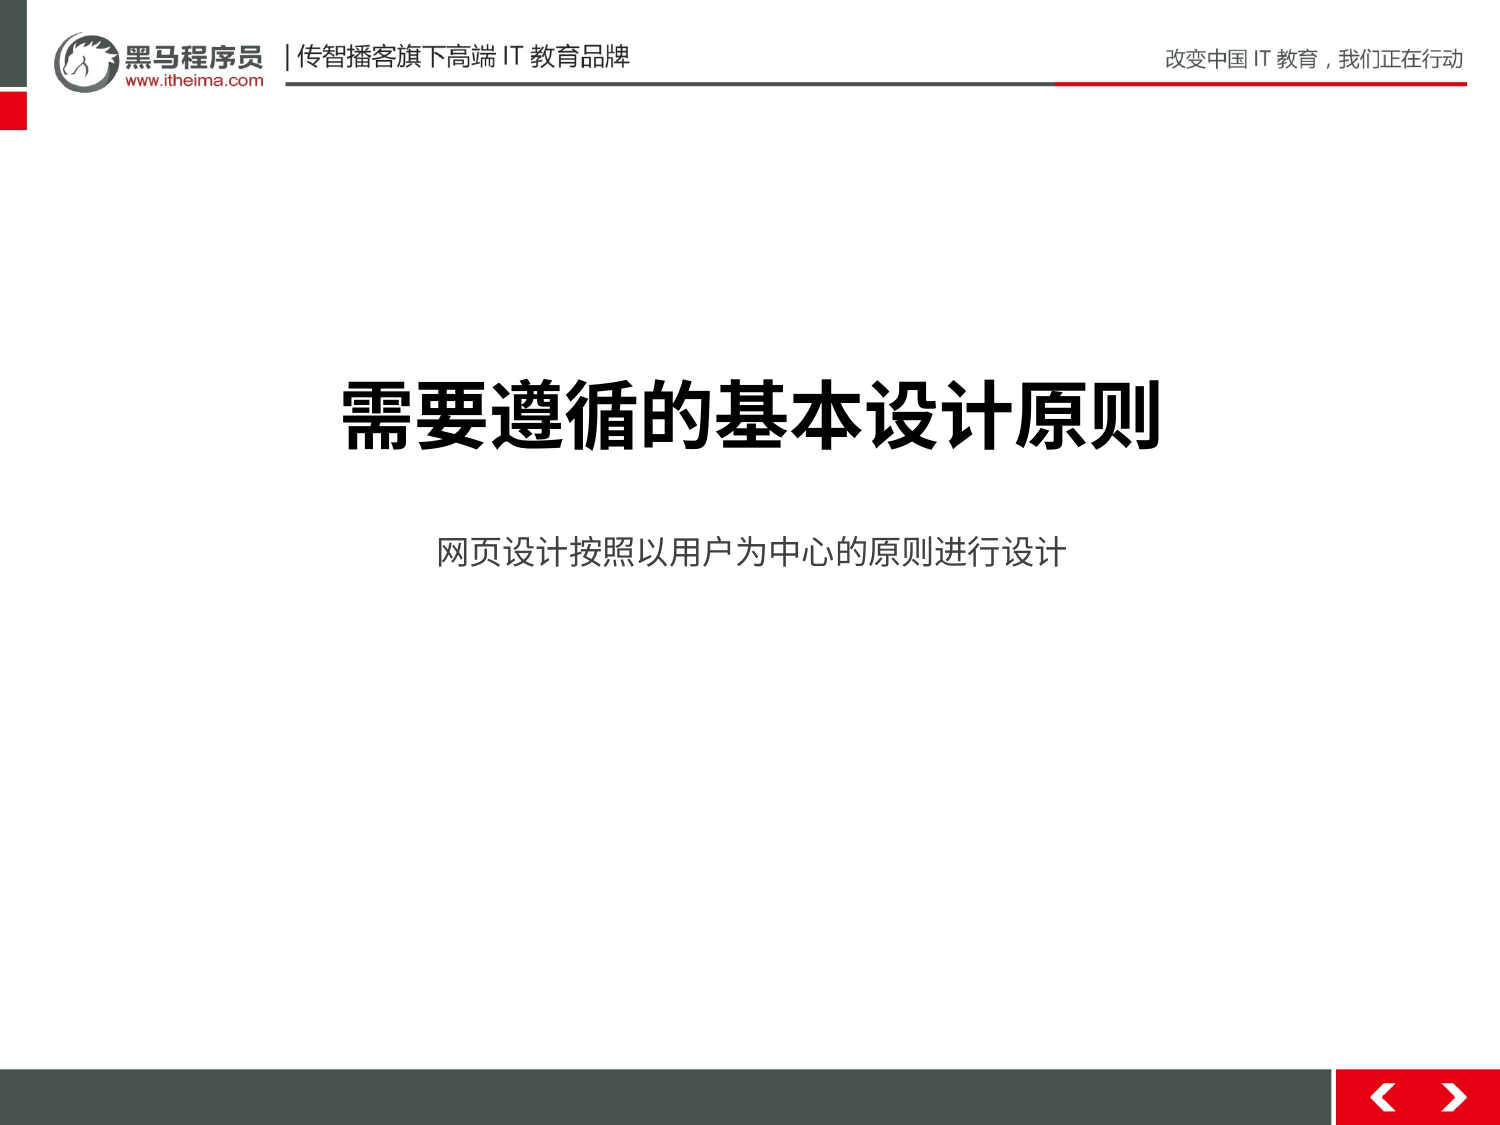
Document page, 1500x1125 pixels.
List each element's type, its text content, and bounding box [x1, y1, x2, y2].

picture [0, 0, 1500, 1125]
text_box 网页设计按照以用户为中心的原则进行设计 [37, 503, 1467, 953]
text_box 需要遵循的基本设计原则 [88, 361, 1417, 467]
